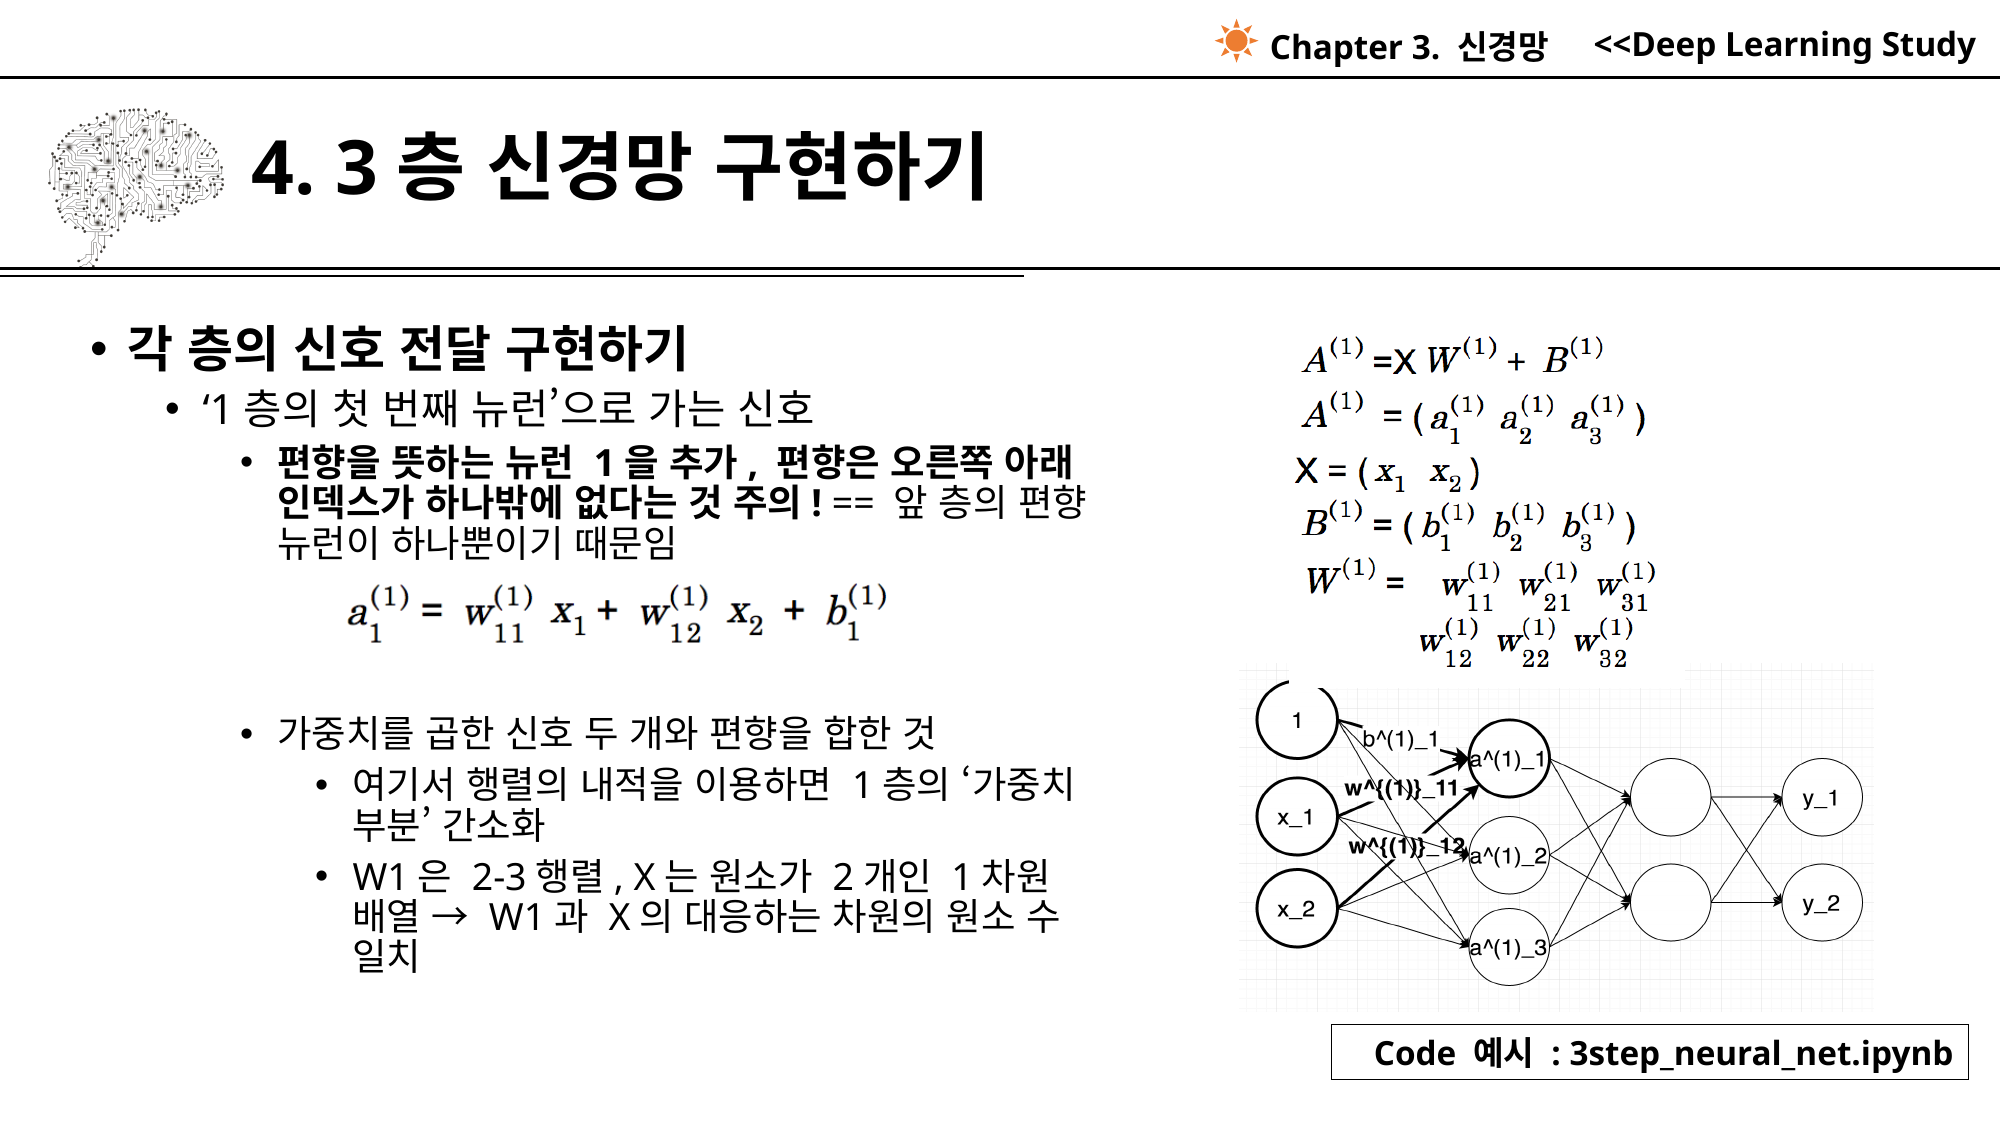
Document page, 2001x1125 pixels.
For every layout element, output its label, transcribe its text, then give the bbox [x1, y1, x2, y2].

picture [1239, 333, 1874, 1012]
text_box [1211, 15, 1262, 66]
title 4. 3층 신경망 구현하기 [236, 103, 1903, 238]
list 각 층의 신호 전달 구현하기 ‘1층의 첫 번째 뉴런’으로 가는 신호 편향을 뜻하는 뉴런 1을 추가, 편향은 오른쪽 아래 인덱스가 하나밖에 없다는 것 주의! == 앞 층의 편향 뉴런이 하나뿐이기 때문임 가중치를 곱한 신호 두 개와 편향을 합한 것 여기서 행렬의 내적을 이용하면 1층의 ‘가중치 부분’ 간소화 W1은 2-3행렬, X는 원소가 2개인 1차원 배열 → W1과 X의 대응하는 차원의 원소 수 일치 [0, 316, 1134, 1125]
text_box Code 예시 : 3step_neural_net.ipynb [1331, 1024, 1969, 1080]
picture [339, 579, 957, 651]
text_box Chapter 3. 신경망 [1133, 18, 1685, 74]
